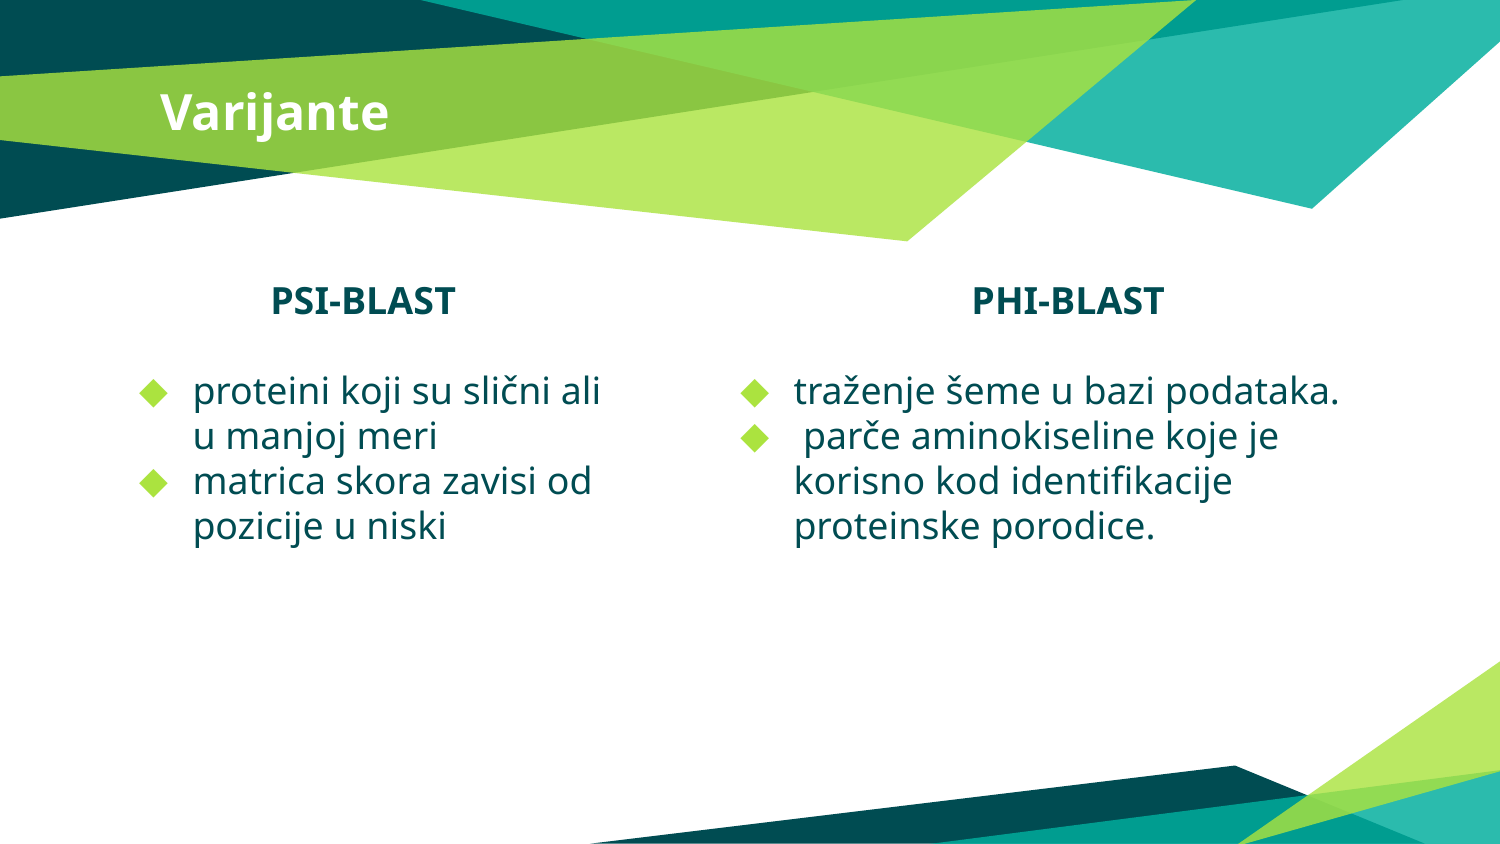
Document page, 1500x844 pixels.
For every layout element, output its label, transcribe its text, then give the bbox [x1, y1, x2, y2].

list PSI-BLAST proteini koji su slični ali u manjoj meri matrica skora zavisi od pozicije u niski [106, 261, 621, 765]
list PHI-BLAST traženje šeme u bazi podataka. parče aminokiseline koje je korisno kod identifikacije proteinske porodice. [707, 261, 1430, 825]
title Varijante [145, 65, 1355, 206]
